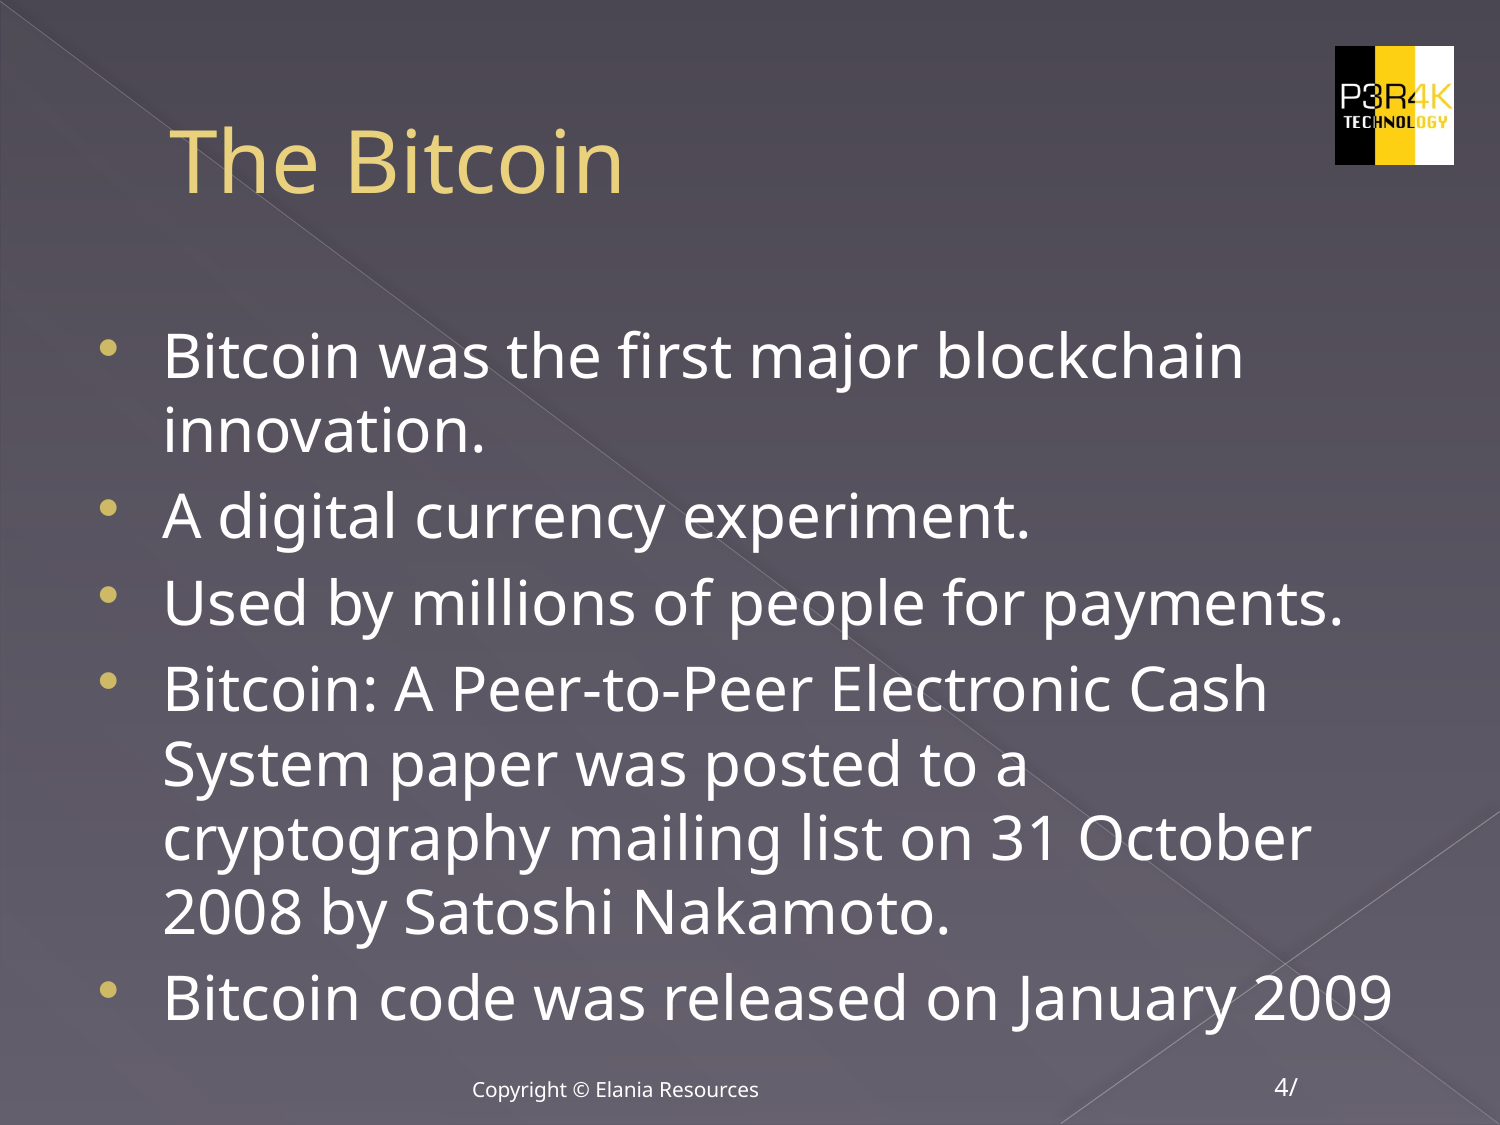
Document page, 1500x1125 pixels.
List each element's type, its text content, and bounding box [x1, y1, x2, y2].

slide_number 4 [1245, 1063, 1328, 1113]
title The Bitcoin [75, 43, 1425, 274]
list Bitcoin was the first major blockchain innovation. A digital currency experiment. Used by millions of people for payments. Bitcoin: A Peer-to-Peer Electronic Cash System paper was posted to a cryptography mailing list on 31 October 2008 by Satoshi Nakamoto. Bitcoin code was released on January 2009 [75, 308, 1425, 1059]
footer Copyright © Elania Resources [75, 1063, 774, 1113]
picture [1425, 46, 1454, 165]
